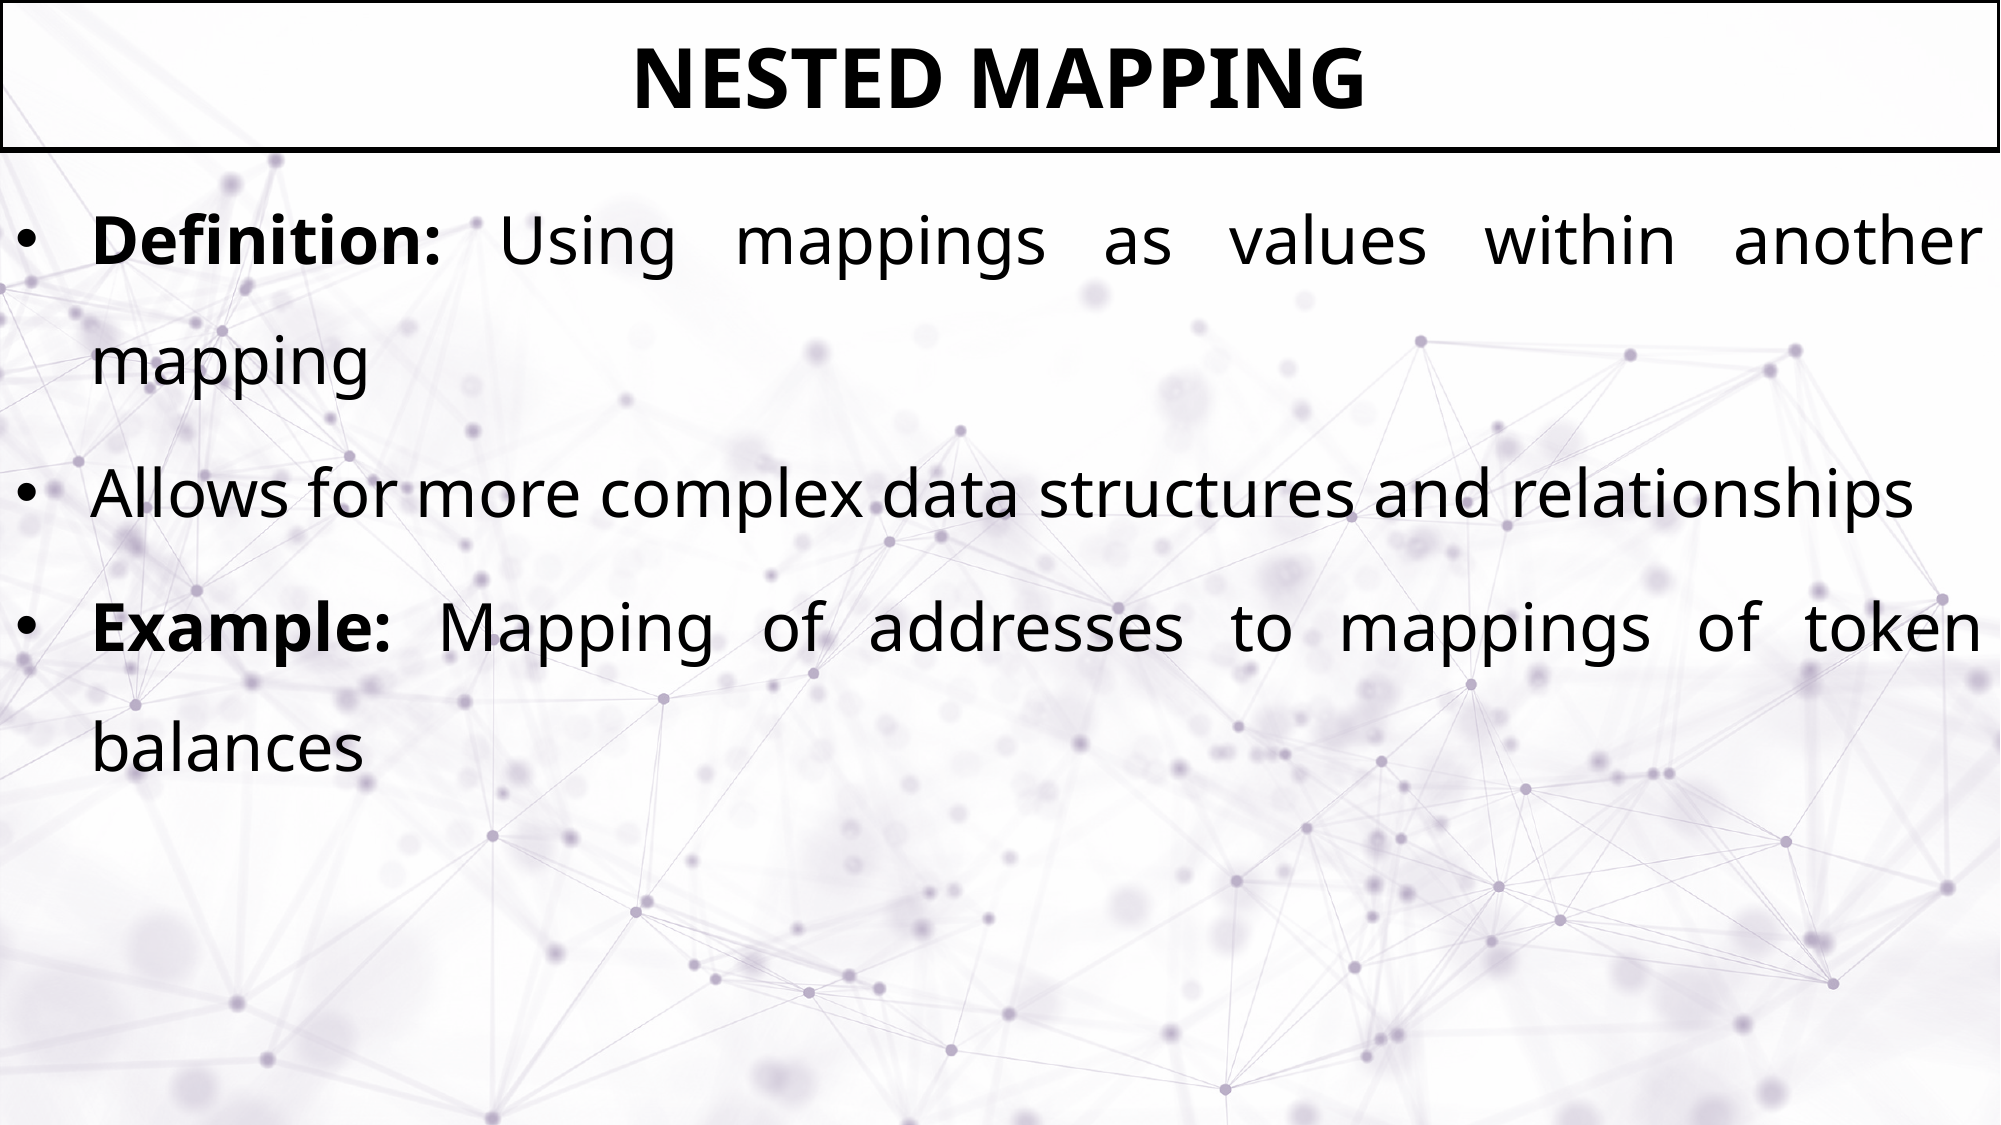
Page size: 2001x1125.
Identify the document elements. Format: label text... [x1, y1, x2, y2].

list Definition: Using mappings as values within another mapping Allows for more complex data structures and relationships Example: Mapping of addresses to mappings of token balances [0, 150, 2000, 1125]
title NESTED MAPPING [0, 0, 2000, 150]
